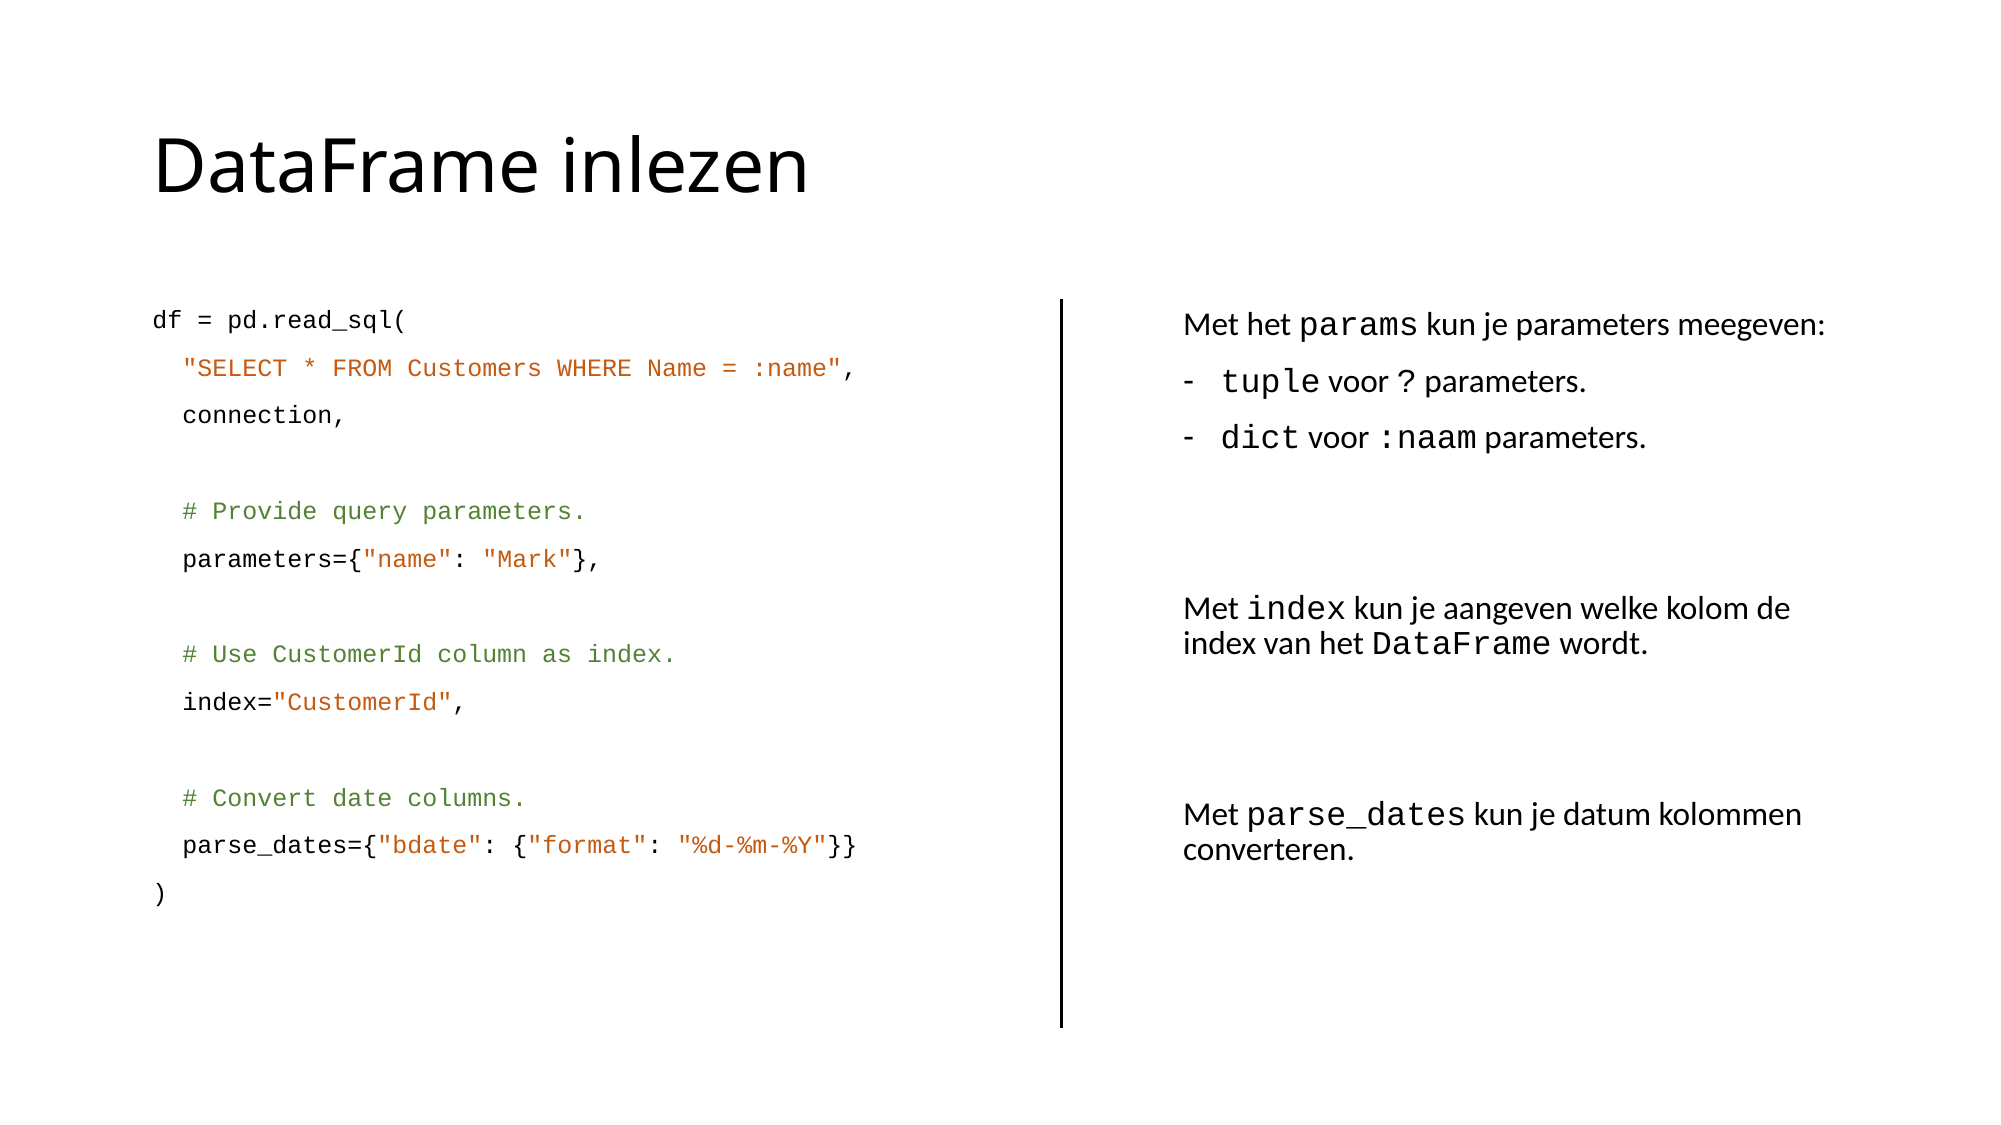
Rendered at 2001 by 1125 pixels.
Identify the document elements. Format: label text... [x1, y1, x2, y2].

title DataFrame inlezen [137, 59, 1863, 278]
text_box df = pd.read_sql( "SELECT * FROM Customers WHERE Name = :name", connection, # Provide query parameters. parameters={"name": "Mark"}, # Use CustomerId column as index. index="CustomerId", # Convert date columns. parse_dates={"bdate": {"format": "%d-%m-%Y"}} ) [137, 299, 917, 1014]
list Met het params kun je parameters meegeven: tuple voor ? parameters. dict voor :naam parameters. Met index kun je aangeven welke kolom de index van het DataFrame wordt. Met parse_dates kun je datum kolommen converteren. [1168, 299, 1863, 1014]
